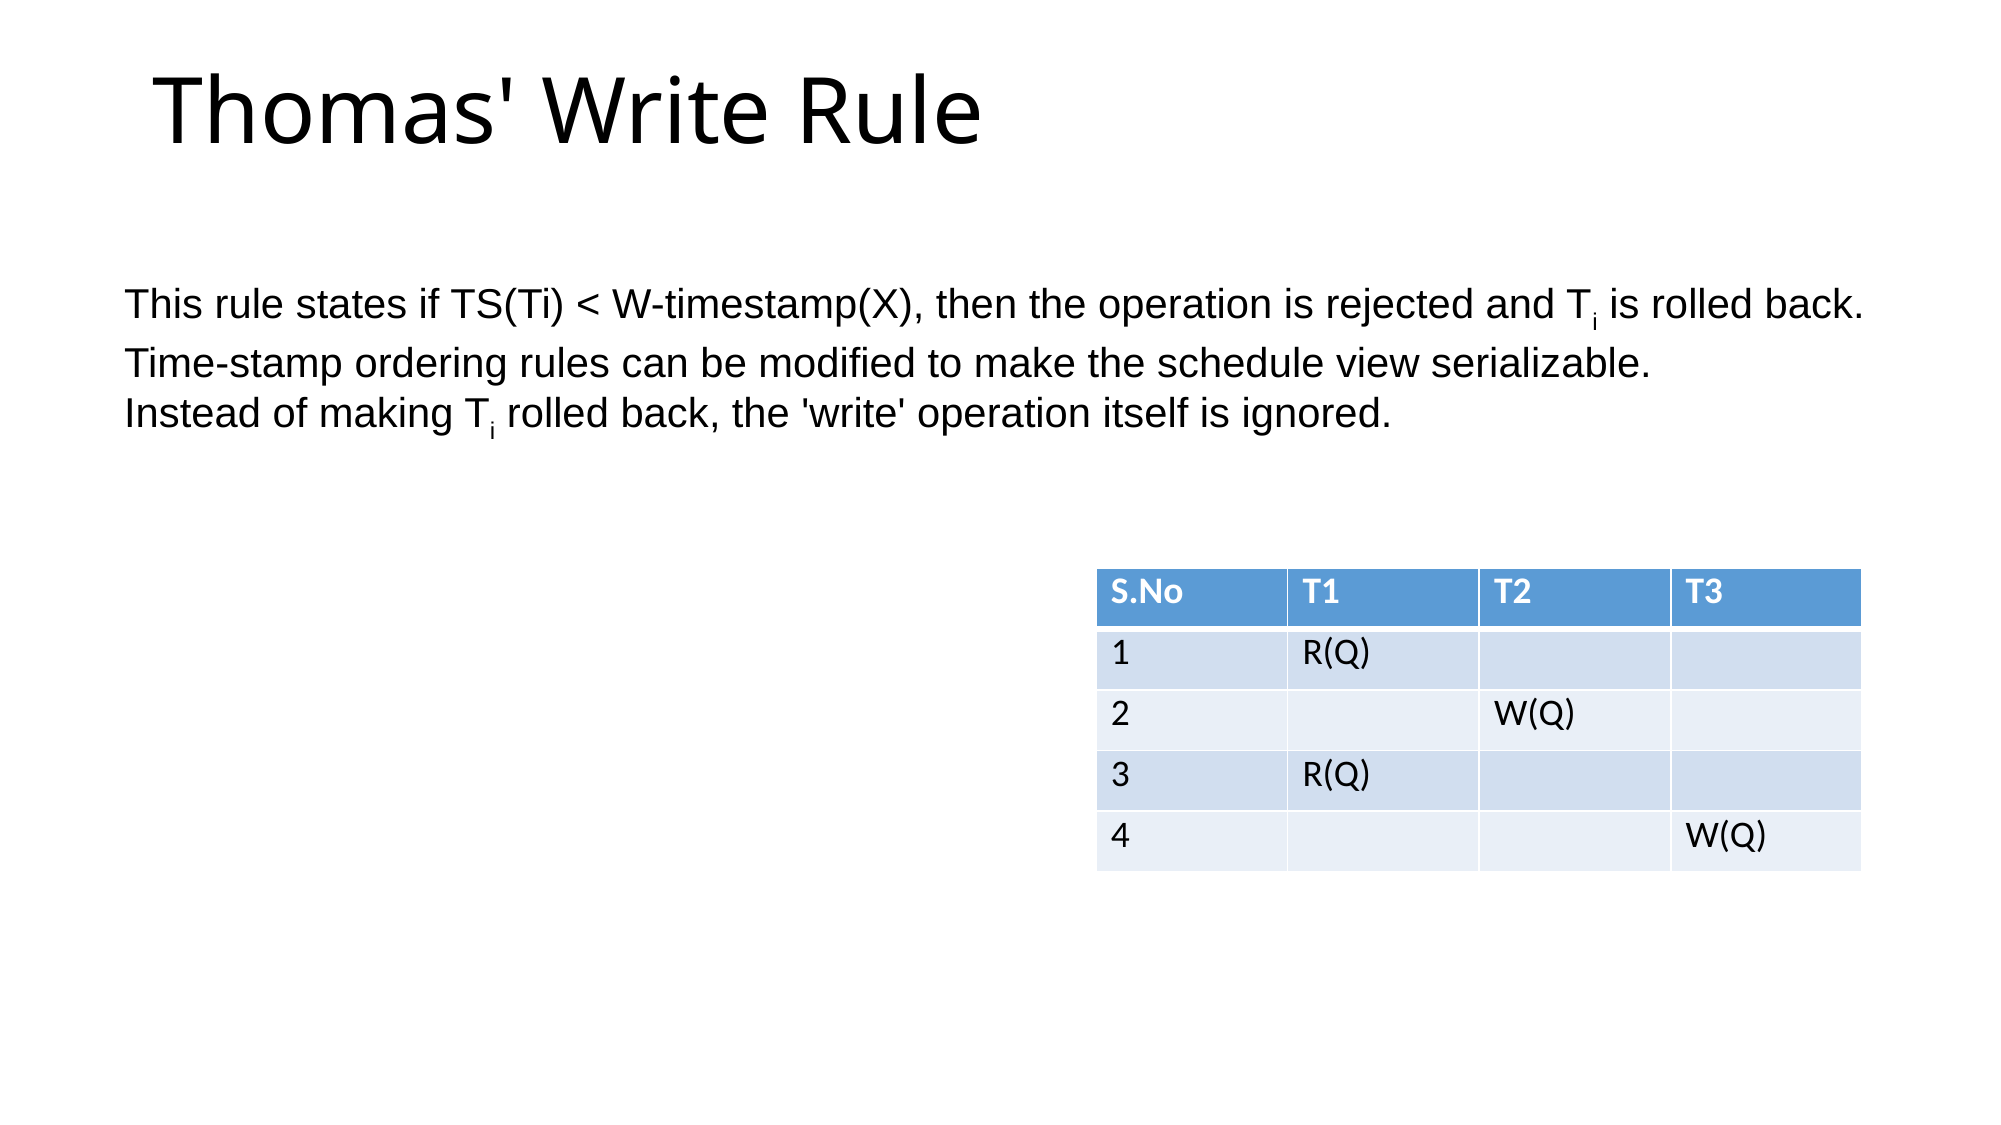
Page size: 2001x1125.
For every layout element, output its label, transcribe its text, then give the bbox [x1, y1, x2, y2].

table_cell W(Q) [1672, 812, 1861, 871]
table_header T3 [1672, 569, 1861, 626]
table_cell [1672, 751, 1861, 810]
table_cell 3 [1097, 751, 1287, 810]
table_cell R(Q) [1288, 751, 1478, 810]
table_cell 4 [1097, 812, 1287, 871]
table_cell W(Q) [1480, 691, 1670, 750]
table_header S.No [1097, 569, 1287, 626]
table_cell [1672, 632, 1861, 689]
table_cell 2 [1097, 691, 1287, 750]
table_cell [1288, 812, 1478, 871]
table_header T1 [1288, 569, 1478, 626]
table_cell R(Q) [1288, 632, 1478, 689]
table_cell [1480, 632, 1670, 689]
list This rule states if TS(Ti) < W-timestamp(X), then the operation is rejected and Ti is rolled back. Time-stamp ordering rules can be modified to make the schedule view serializable. Instead of making Ti rolled back, the 'write' operation itself is ignored. [109, 34, 1891, 687]
table_cell [1480, 812, 1670, 871]
table_cell [1480, 751, 1670, 810]
table_cell [1288, 691, 1478, 750]
table_cell 1 [1097, 632, 1287, 689]
table_header T2 [1480, 569, 1670, 626]
table_cell [1672, 691, 1861, 750]
